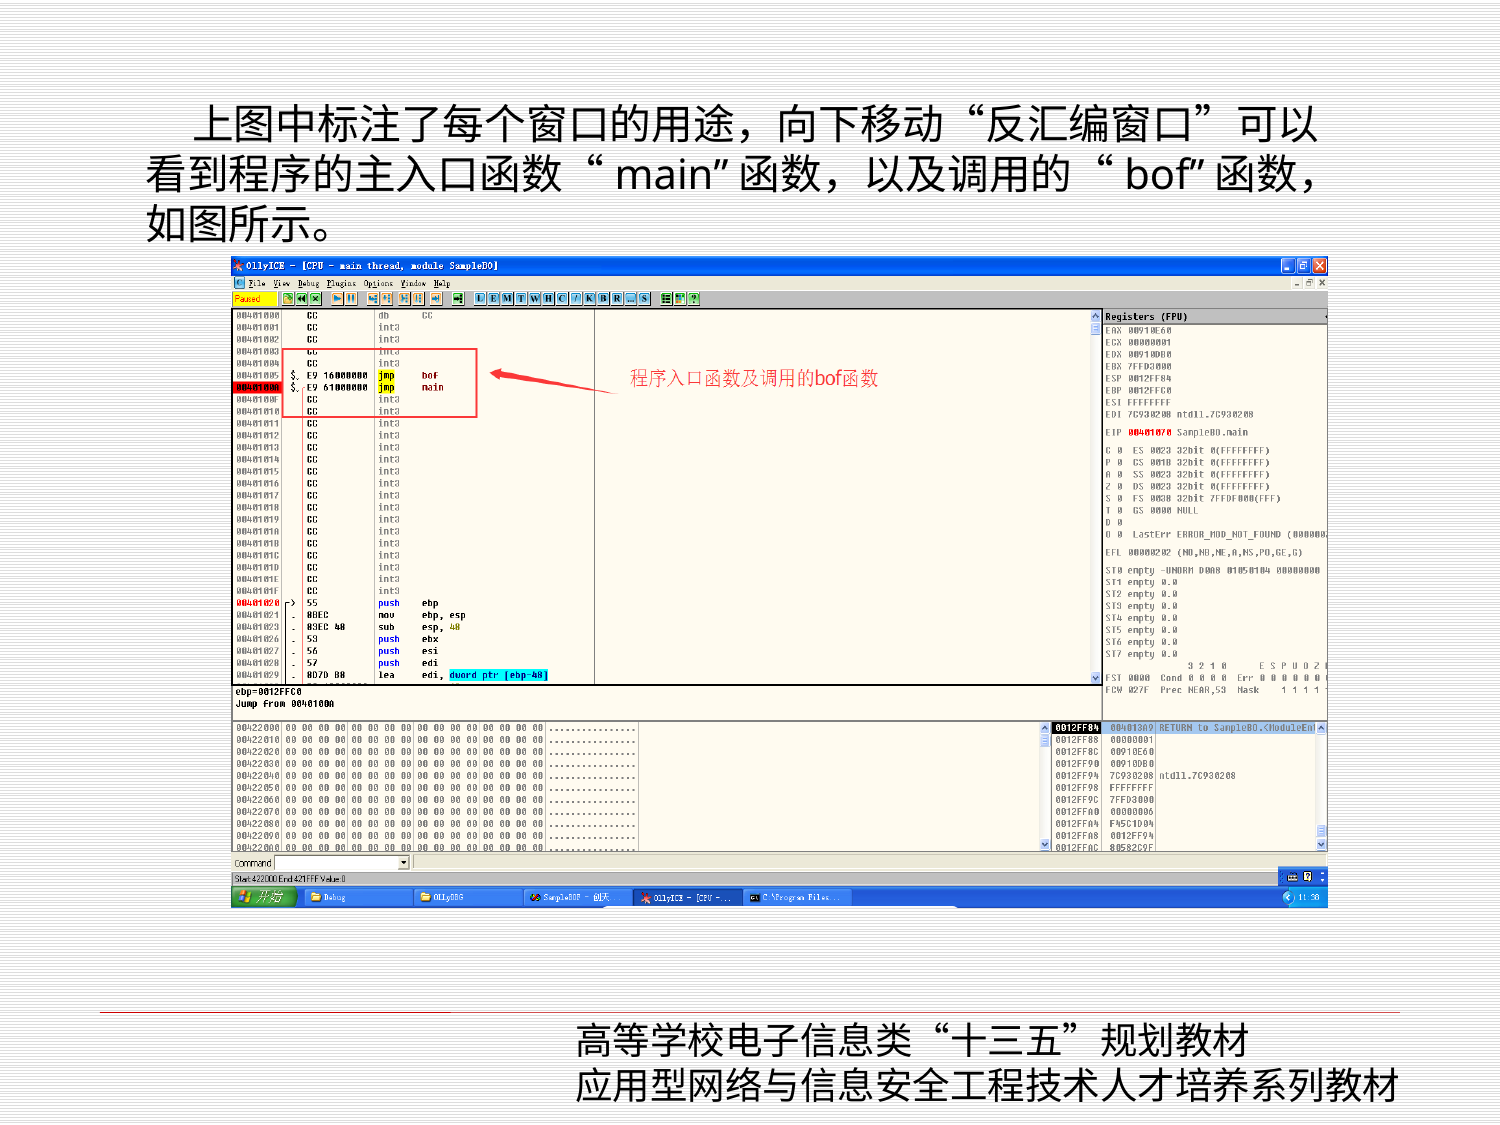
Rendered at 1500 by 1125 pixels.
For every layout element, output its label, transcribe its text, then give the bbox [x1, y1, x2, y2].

picture [230, 256, 1328, 909]
text_box 上图中标注了每个窗口的用途，向下移动“反汇编窗口”可以看到程序的主入口函数“main”函数，以及调用的“bof”函数，如图所示。 [130, 90, 1370, 255]
text_box 高等学校电子信息类“十三五”规划教材 应用型网络与信息安全工程技术人才培养系列教材 [560, 1009, 1437, 1115]
